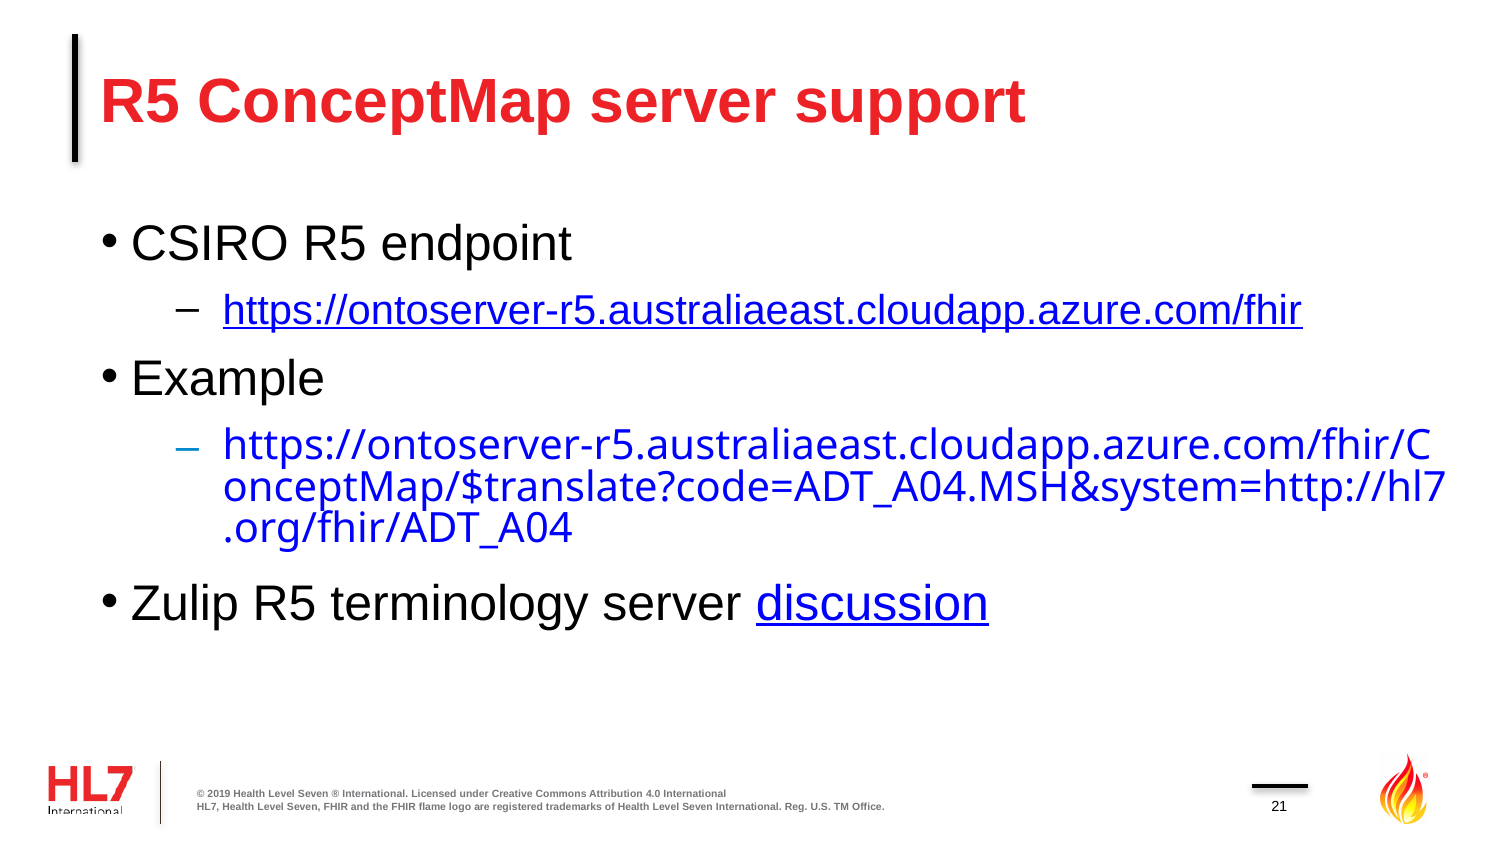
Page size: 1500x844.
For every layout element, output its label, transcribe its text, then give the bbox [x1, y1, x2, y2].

title R5 ConceptMap server support [100, 33, 1451, 163]
list CSIRO R5 endpoint https://ontoserver-r5.australiaeast.cloudapp.azure.com/fhir Example https://ontoserver-r5.australiaeast.cloudapp.azure.com/fhir/ConceptMap/$translate?code=ADT_A04.MSH&system=http://hl7.org/fhir/ADT_A04 Zulip R5 terminology server discussion [100, 210, 1451, 750]
picture [1380, 753, 1428, 824]
footer © 2019 Health Level Seven ® International. Licensed under Creative Commons Attribution 4.0 International HL7, Health Level Seven, FHIR and the FHIR flame logo are registered trademarks of Health Level Seven International. Reg. U.S. TM Office. [196, 786, 941, 813]
slide_number 21 [1257, 788, 1302, 815]
